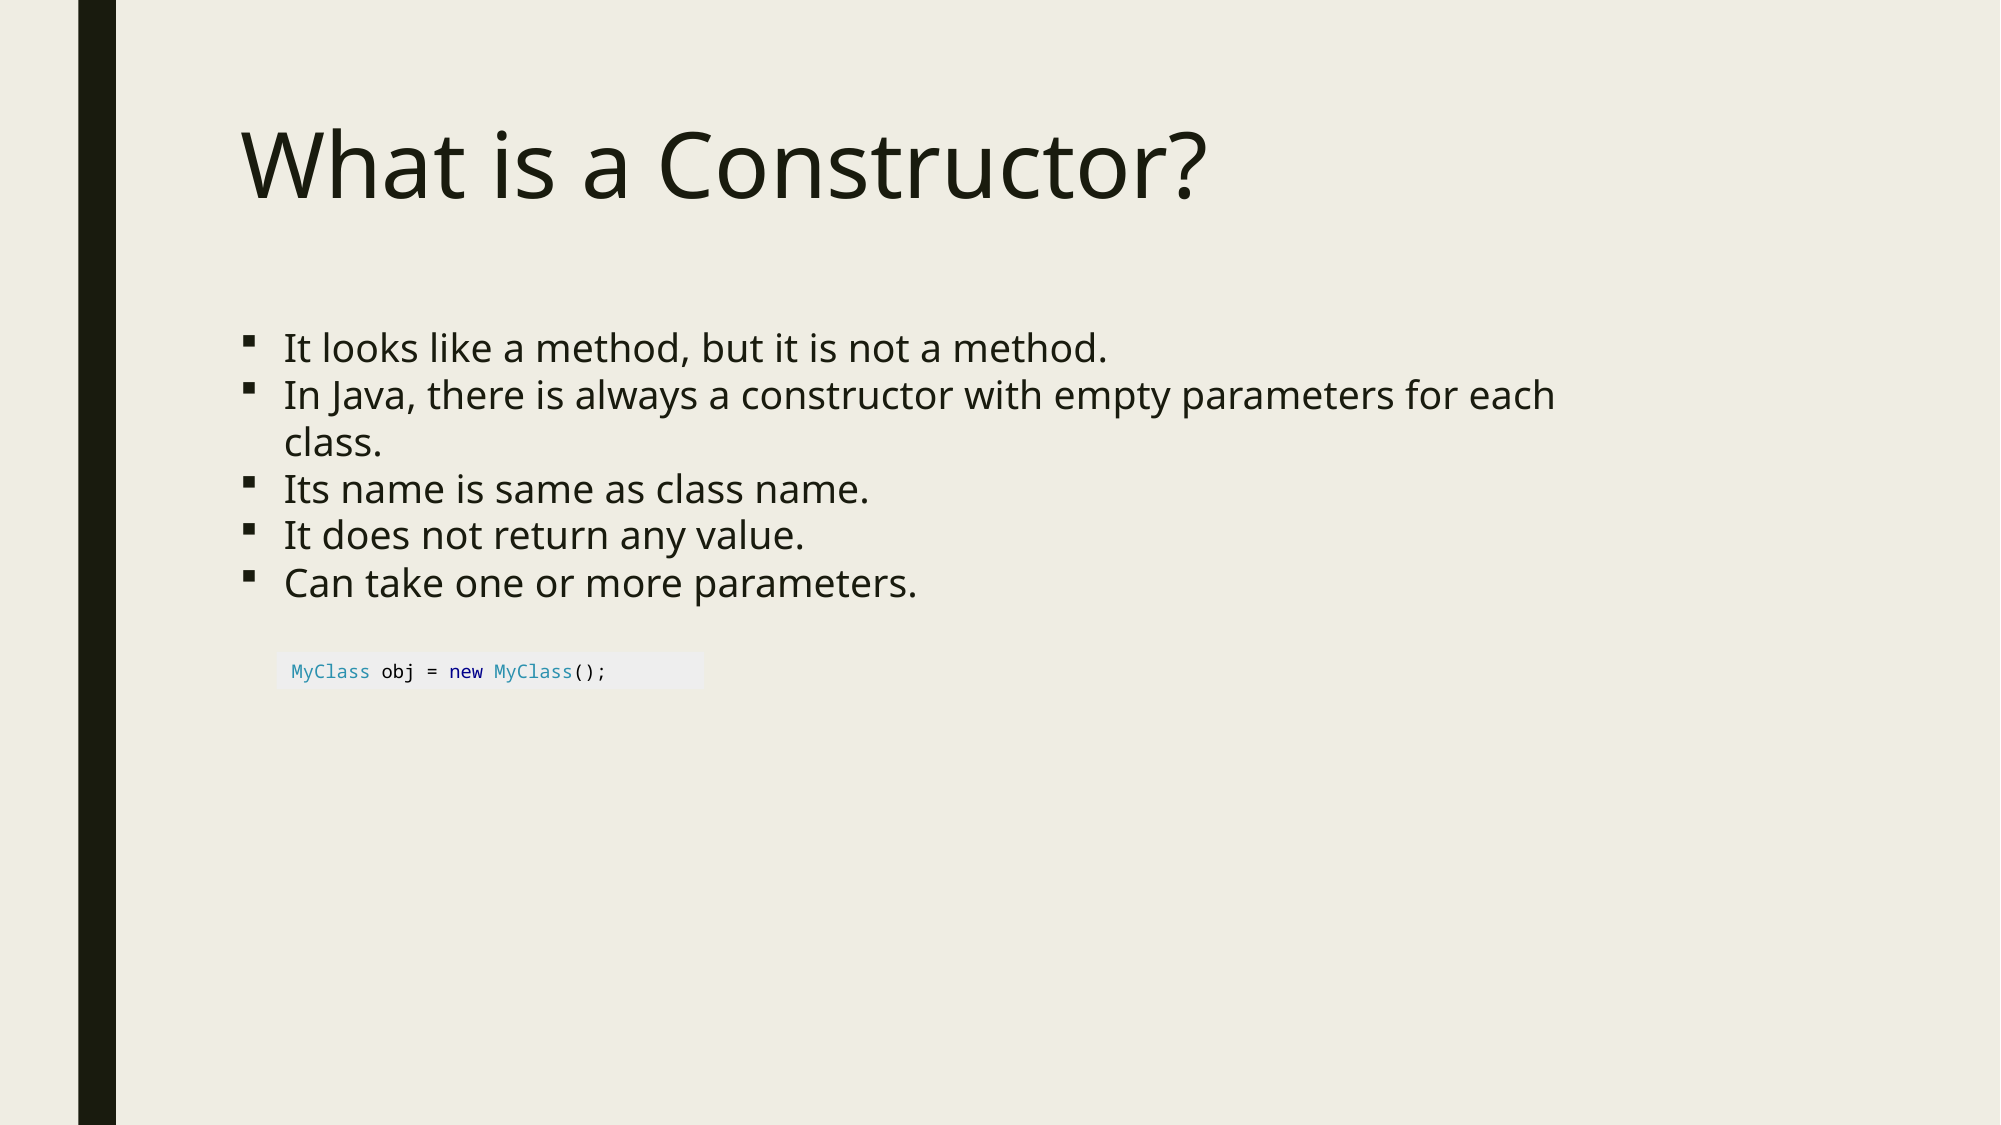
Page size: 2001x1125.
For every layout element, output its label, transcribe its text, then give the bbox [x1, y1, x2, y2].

title What is a Constructor? [225, 112, 1800, 357]
text_box It looks like a method, but it is not a method. In Java, there is always a constructor with empty parameters for each class. Its name is same as class name. It does not return any value. Can take one or more parameters. [224, 314, 1624, 614]
text_box MyClass obj = new MyClass(); [276, 651, 705, 690]
